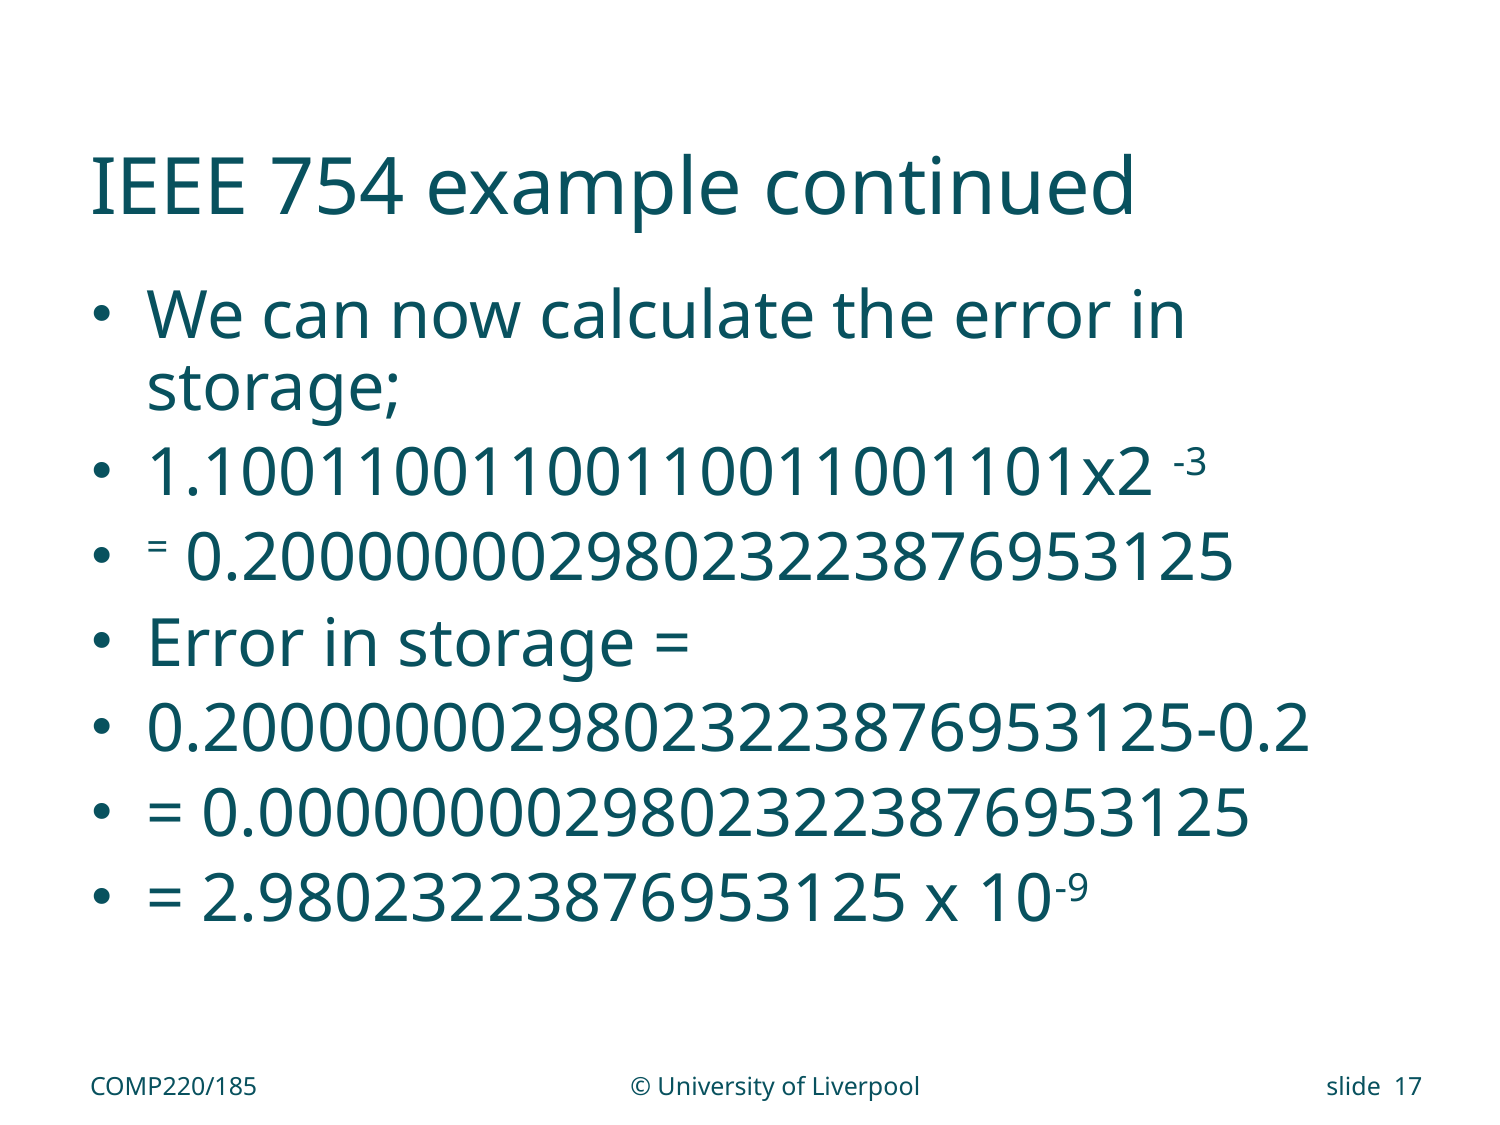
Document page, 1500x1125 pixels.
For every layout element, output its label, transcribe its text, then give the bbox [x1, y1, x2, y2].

slide_number slide 17 [1212, 1062, 1438, 1113]
slide_number © University of Liverpool [600, 1062, 951, 1125]
footer COMP220/185 [74, 1062, 575, 1125]
list We can now calculate the error in storage; 1.10011001100110011001101x2 -3 = 0.20000000298023223876953125 Error in storage = 0.20000000298023223876953125-0.2 = 0.00000000298023223876953125 = 2.98023223876953125 x 10-9 [75, 273, 1363, 1024]
title IEEE 754 example continued [75, 128, 1425, 237]
